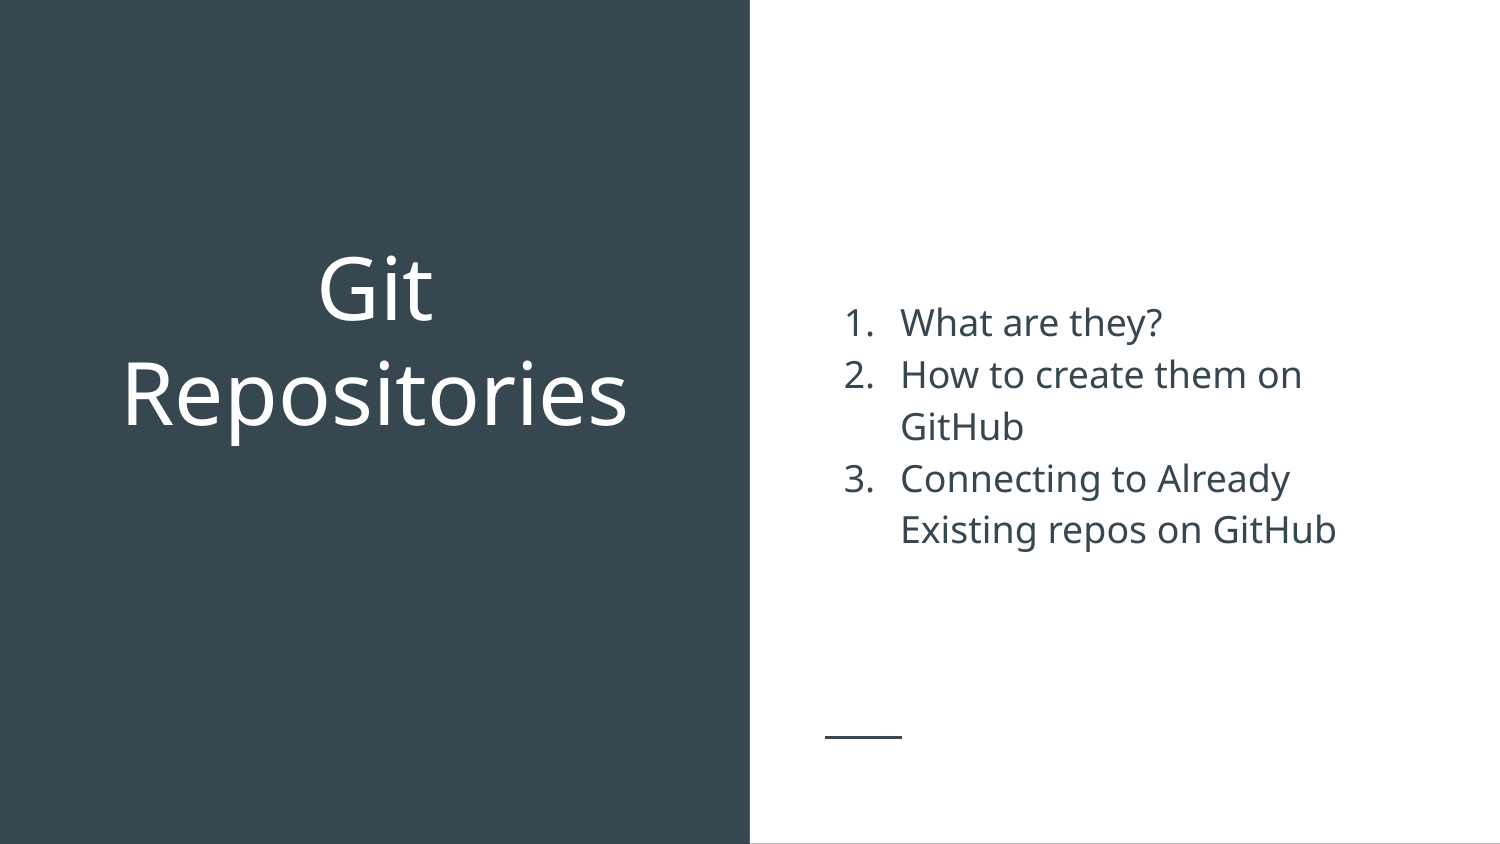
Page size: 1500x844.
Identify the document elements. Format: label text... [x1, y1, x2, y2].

title Git Repositories [43, 177, 708, 458]
list What are they? How to create them on GitHub Connecting to Already Existing repos on GitHub [810, 118, 1440, 725]
